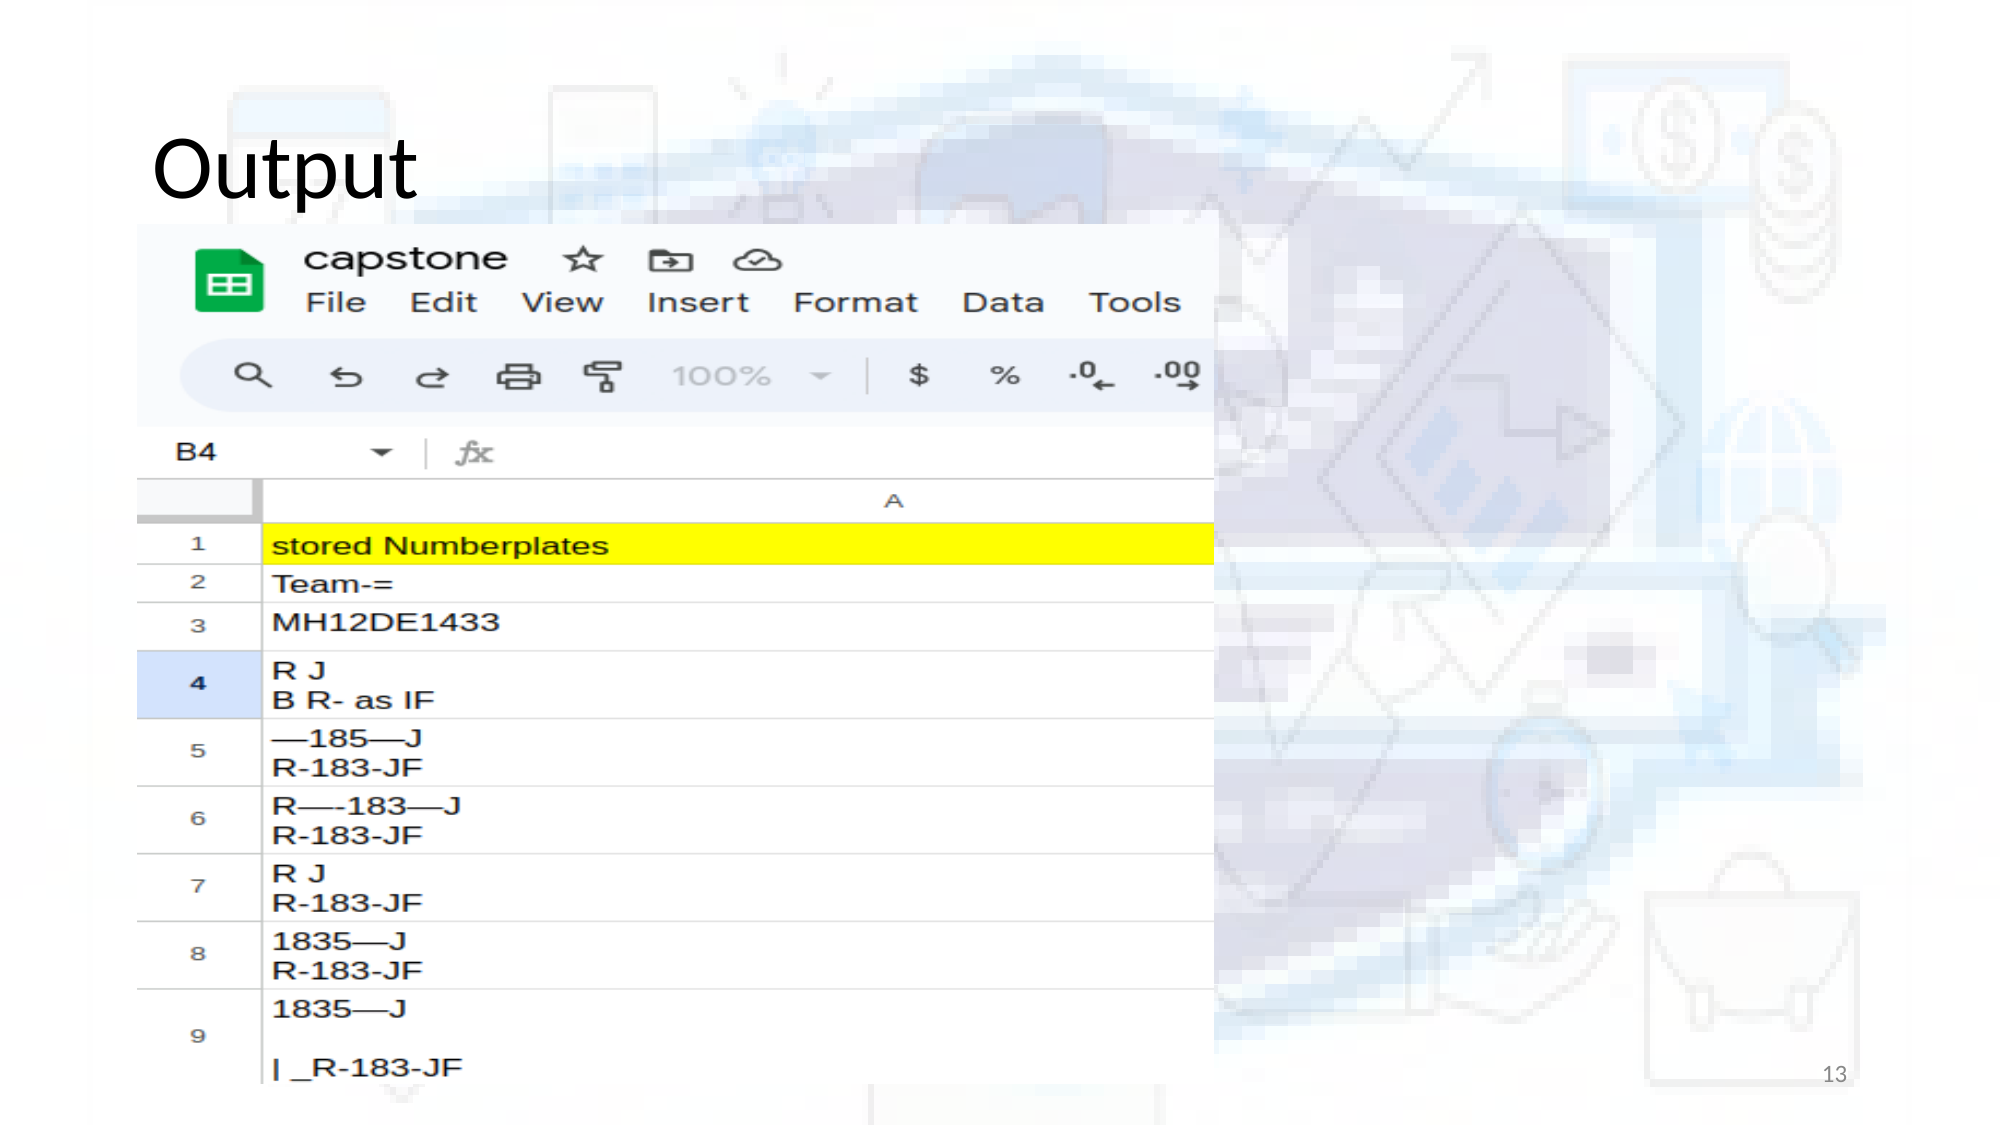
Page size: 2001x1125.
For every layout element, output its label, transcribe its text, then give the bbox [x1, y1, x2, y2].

title Output [137, 59, 1863, 278]
picture [137, 224, 1214, 1085]
slide_number 13 [1412, 1042, 1863, 1103]
